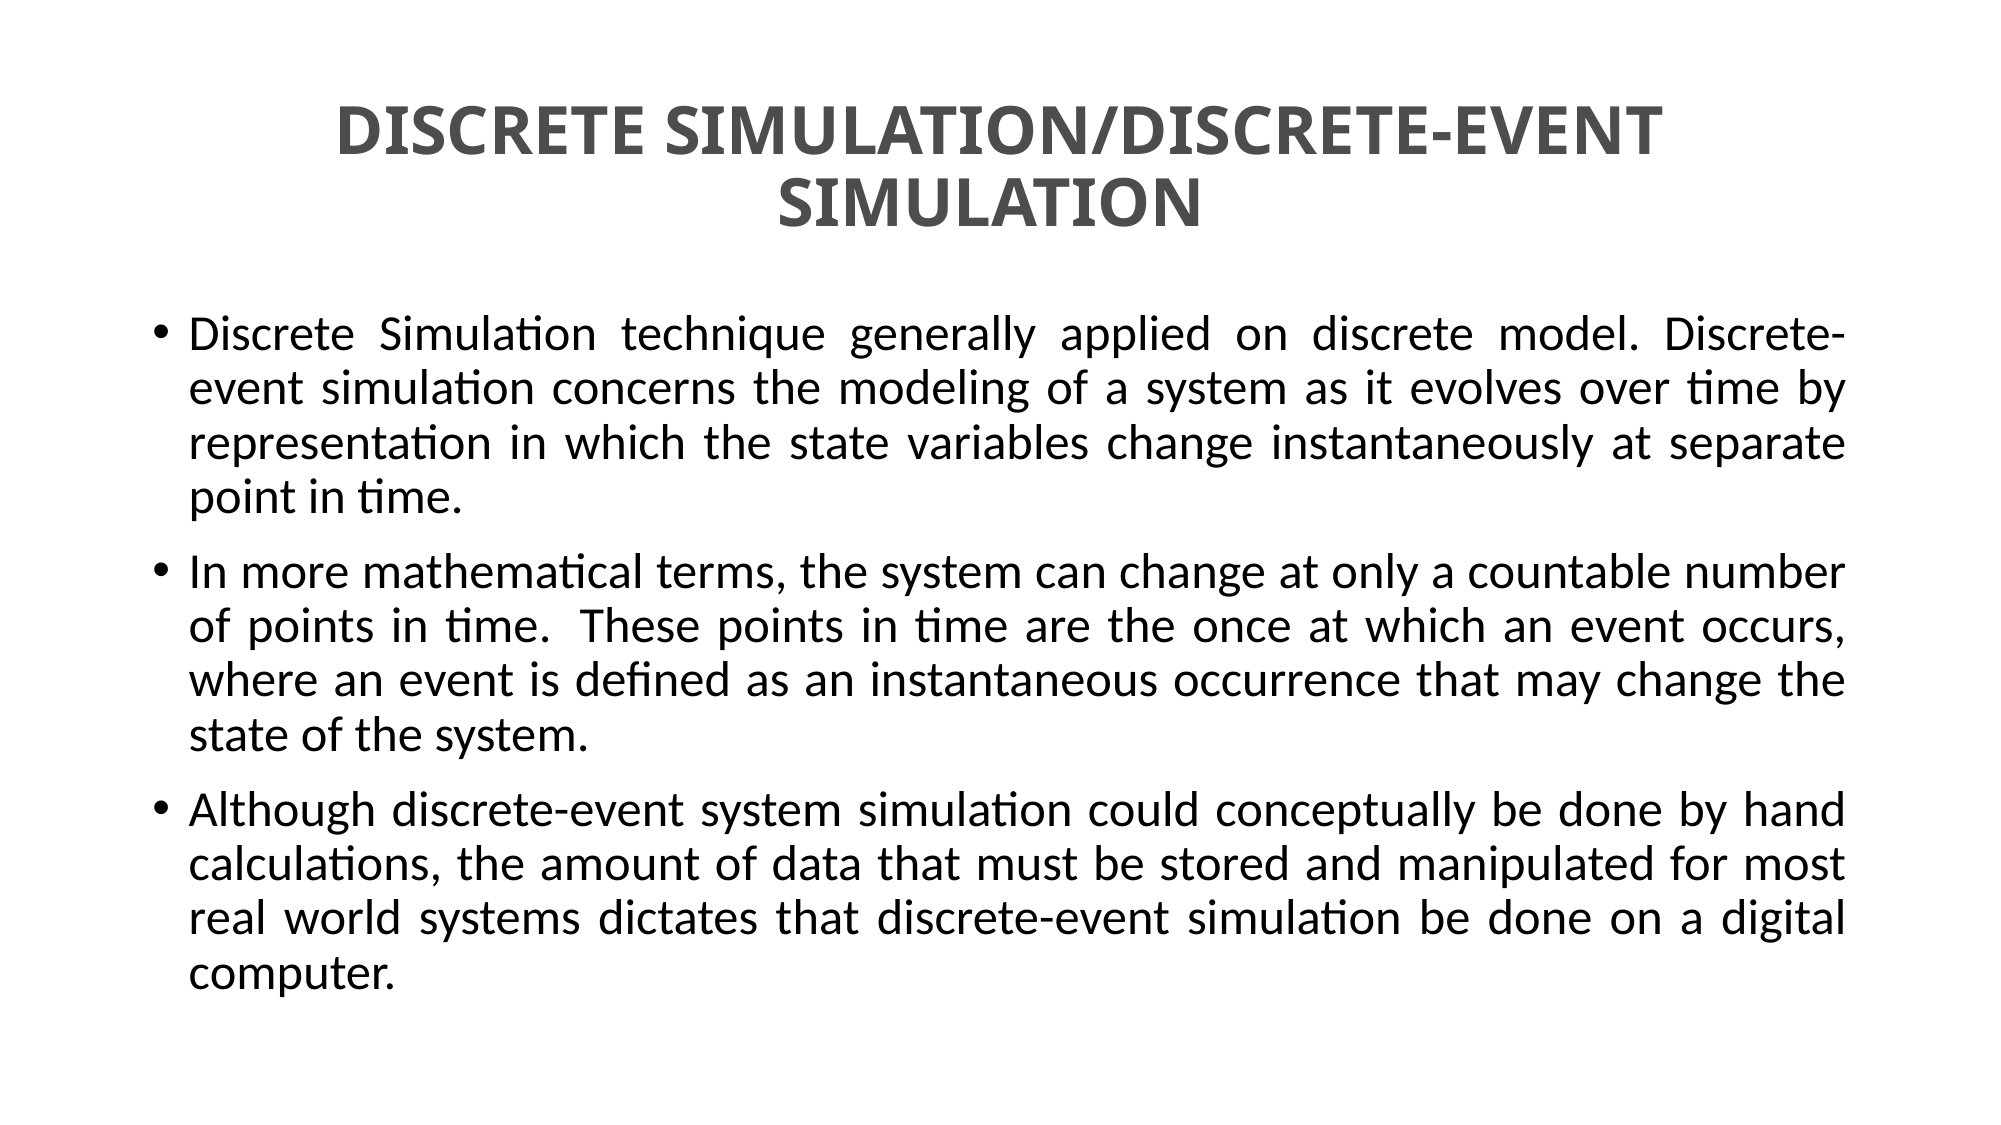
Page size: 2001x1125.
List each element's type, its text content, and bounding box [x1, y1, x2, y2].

list Discrete Simulation technique generally applied on discrete model. Discrete-event simulation concerns the modeling of a system as it evolves over time by representation in which the state variables change instantaneously at separate point in time. In more mathematical terms, the system can change at only a countable number of points in time. These points in time are the once at which an event occurs, where an event is defined as an instantaneous occurrence that may change the state of the system. Although discrete-event system simulation could conceptually be done by hand calculations, the amount of data that must be stored and manipulated for most real world systems dictates that discrete-event simulation be done on a digital computer. [137, 299, 1863, 1014]
title DISCRETE SIMULATION/DISCRETE-EVENT SIMULATION [137, 59, 1863, 278]
